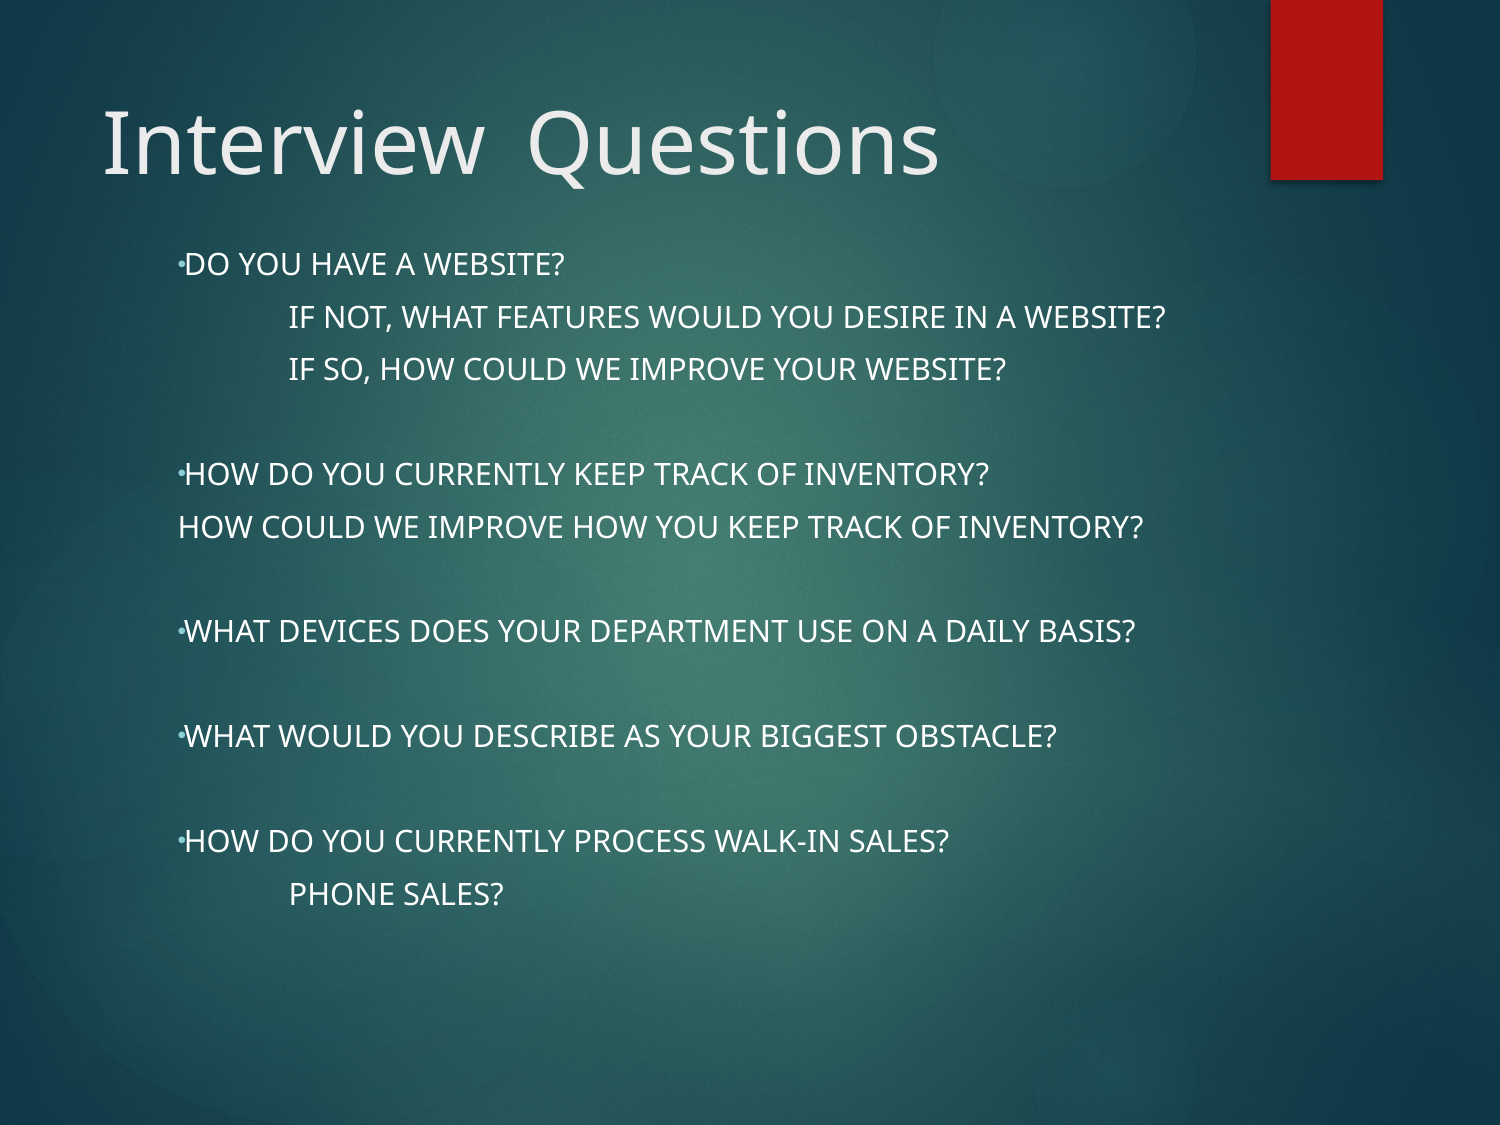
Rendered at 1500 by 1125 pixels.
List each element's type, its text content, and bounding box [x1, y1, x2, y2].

subtitle Do you have a website? If not, what features would you desire in a website? If so, how could we improve your website? How do you currently keep track of inventory? How could we improve how you keep track of inventory? What devices does your department use on a daily basis? What would you describe as your biggest obstacle? How do you currently process walk-in sales? Phone sales? [162, 237, 1275, 925]
title Interview Questions [87, 37, 1363, 213]
